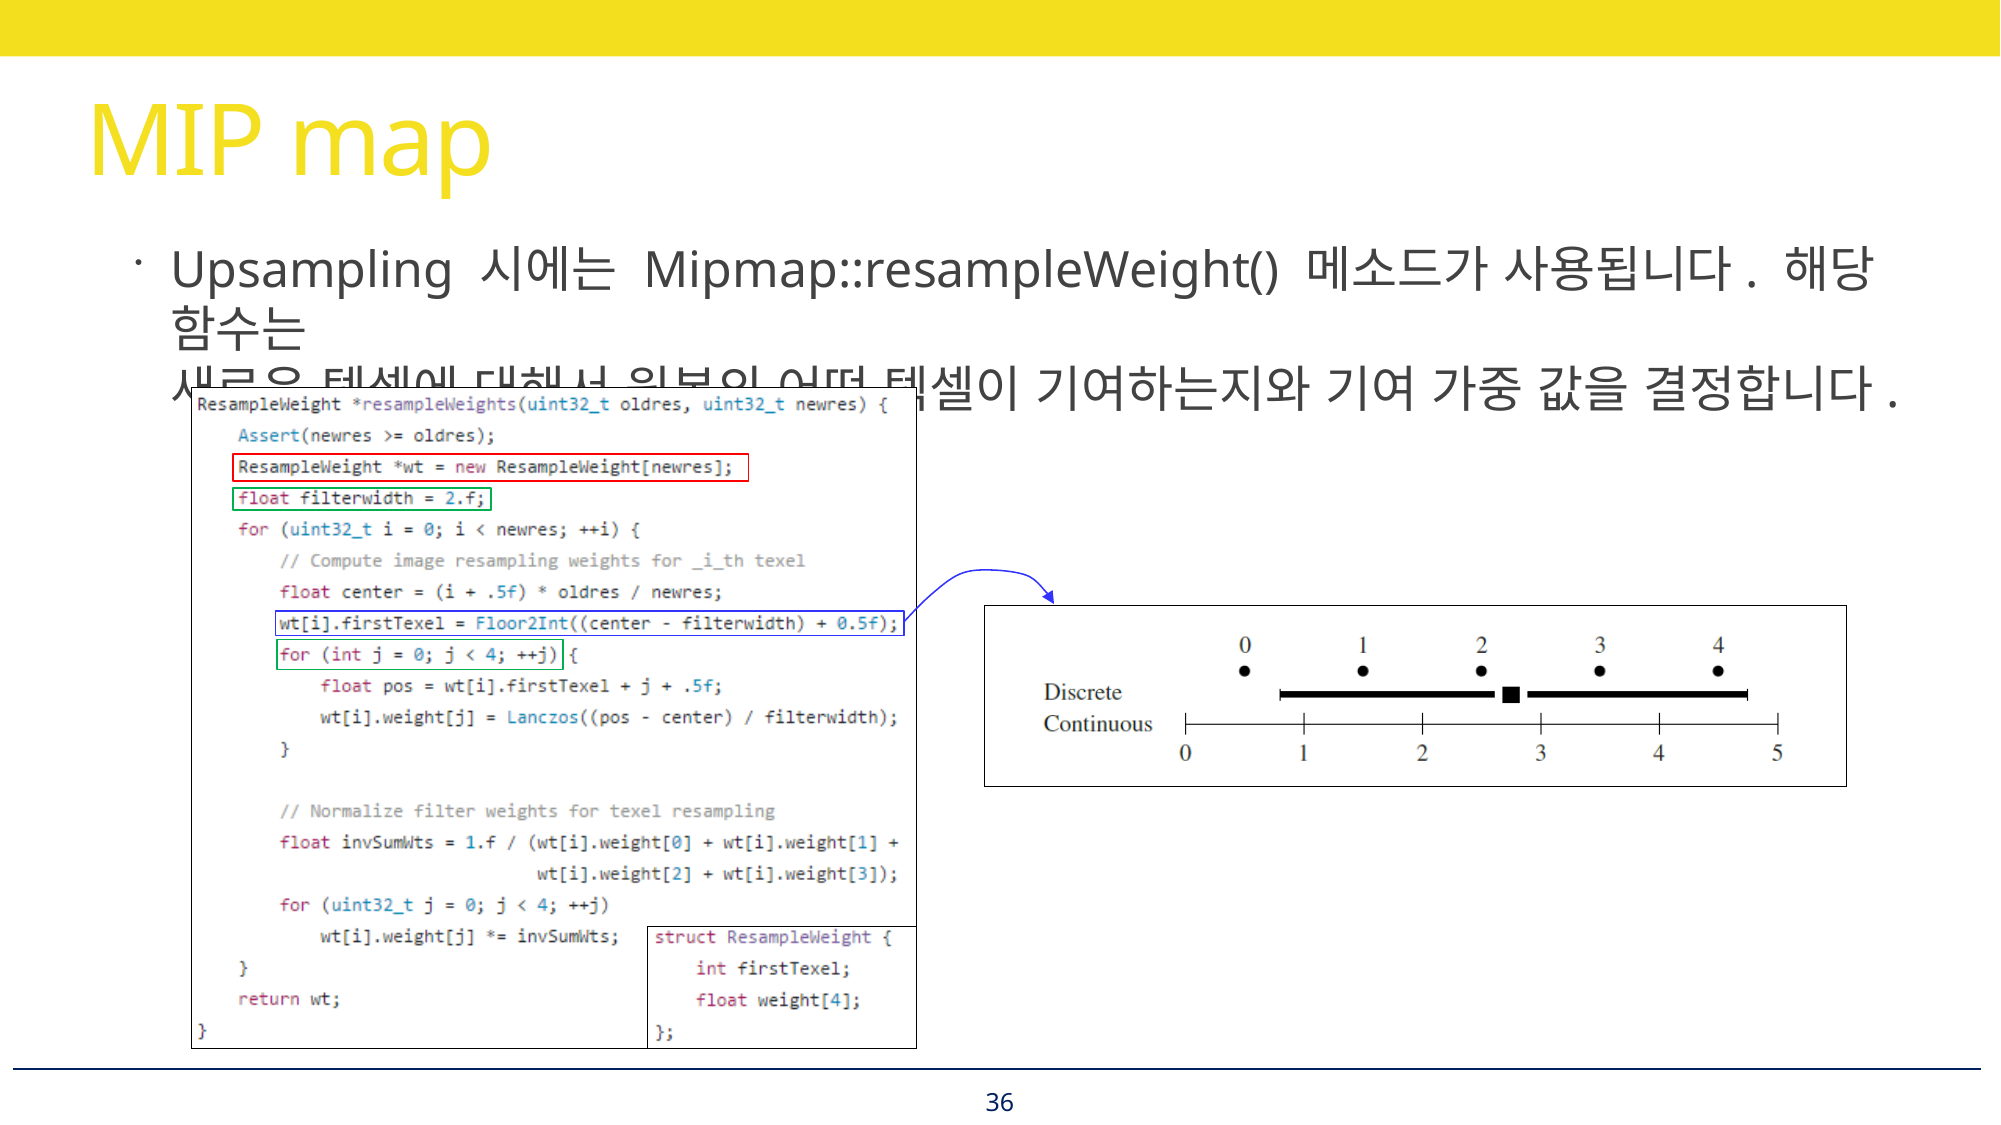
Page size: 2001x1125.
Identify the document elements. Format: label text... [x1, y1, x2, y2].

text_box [191, 387, 917, 1049]
text_box [917, 569, 1055, 621]
list Upsampling 시에는 Mipmap::resampleWeight() 메소드가 사용됩니다. 해당 함수는 새로운 텍셀에 대해서 원본의 어떤 텍셀이 기여하는지와 기여 가중 값을 결정합니다. [85, 237, 1915, 1049]
title MIP map [85, 89, 1915, 199]
slide_number 36 [916, 1078, 1084, 1125]
picture [983, 605, 1848, 787]
